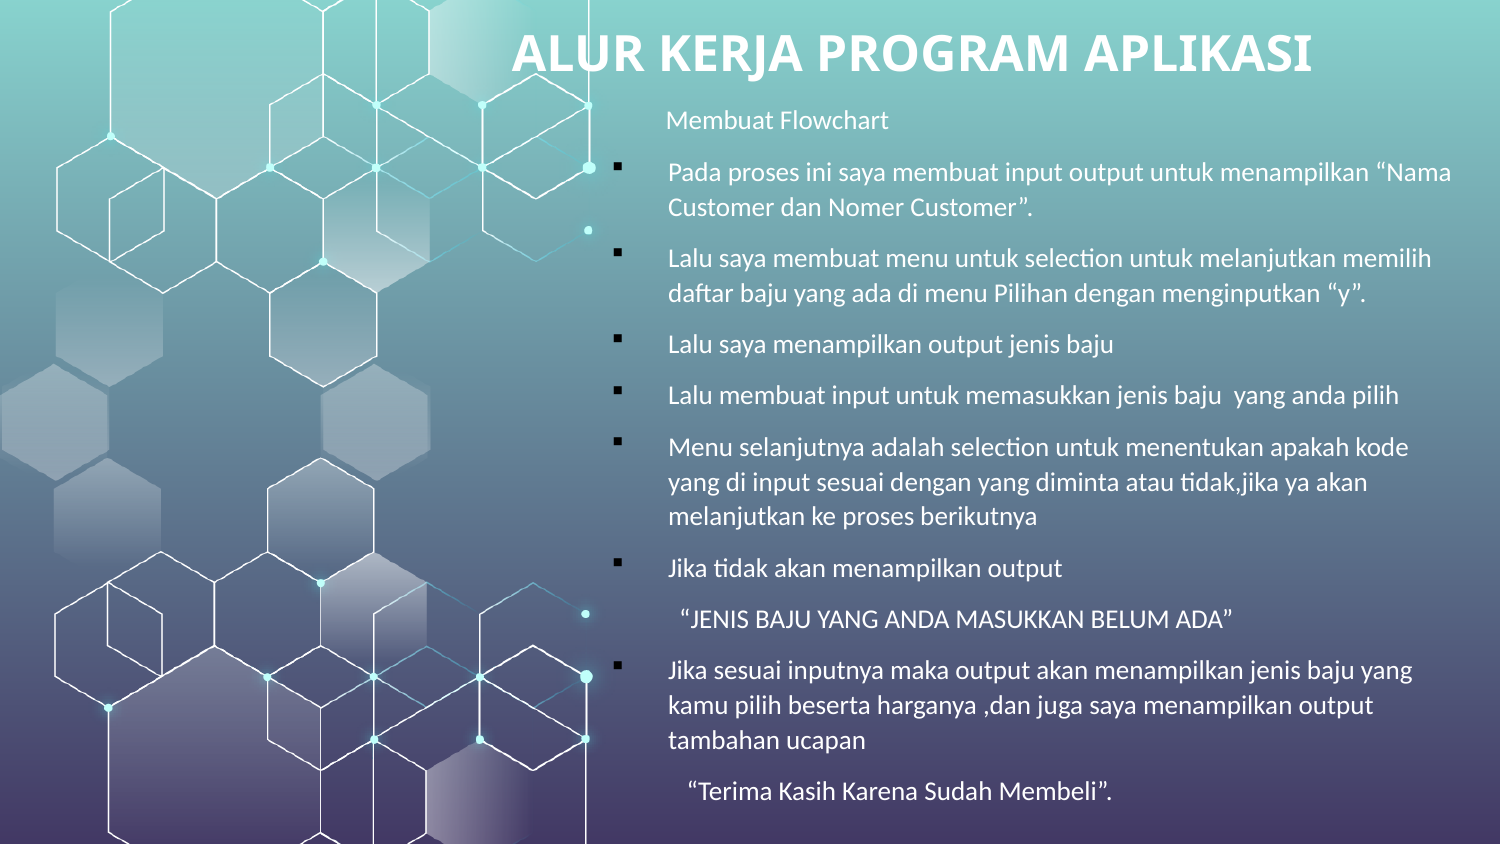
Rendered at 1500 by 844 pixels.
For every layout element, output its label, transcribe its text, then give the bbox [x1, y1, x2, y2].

picture [0, 0, 627, 844]
text_box Membuat Flowchart Pada proses ini saya membuat input output untuk menampilkan “Nama Customer dan Nomer Customer”. Lalu saya membuat menu untuk selection untuk melanjutkan memilih daftar baju yang ada di menu Pilihan dengan menginputkan “y”. Lalu saya menampilkan output jenis baju Lalu membuat input untuk memasukkan jenis baju yang anda pilih Menu selanjutnya adalah selection untuk menentukan apakah kode yang di input sesuai dengan yang diminta atau tidak,jika ya akan melanjutkan ke proses berikutnya Jika tidak akan menampilkan output “JENIS BAJU YANG ANDA MASUKKAN BELUM ADA” Jika sesuai inputnya maka output akan menampilkan jenis baju yang kamu pilih beserta harganya ,dan juga saya menampilkan output tambahan ucapan “Terima Kasih Karena Sudah Membeli”. [596, 93, 1481, 844]
subtitle ALUR KERJA PROGRAM APLIKASI [376, 6, 1328, 67]
